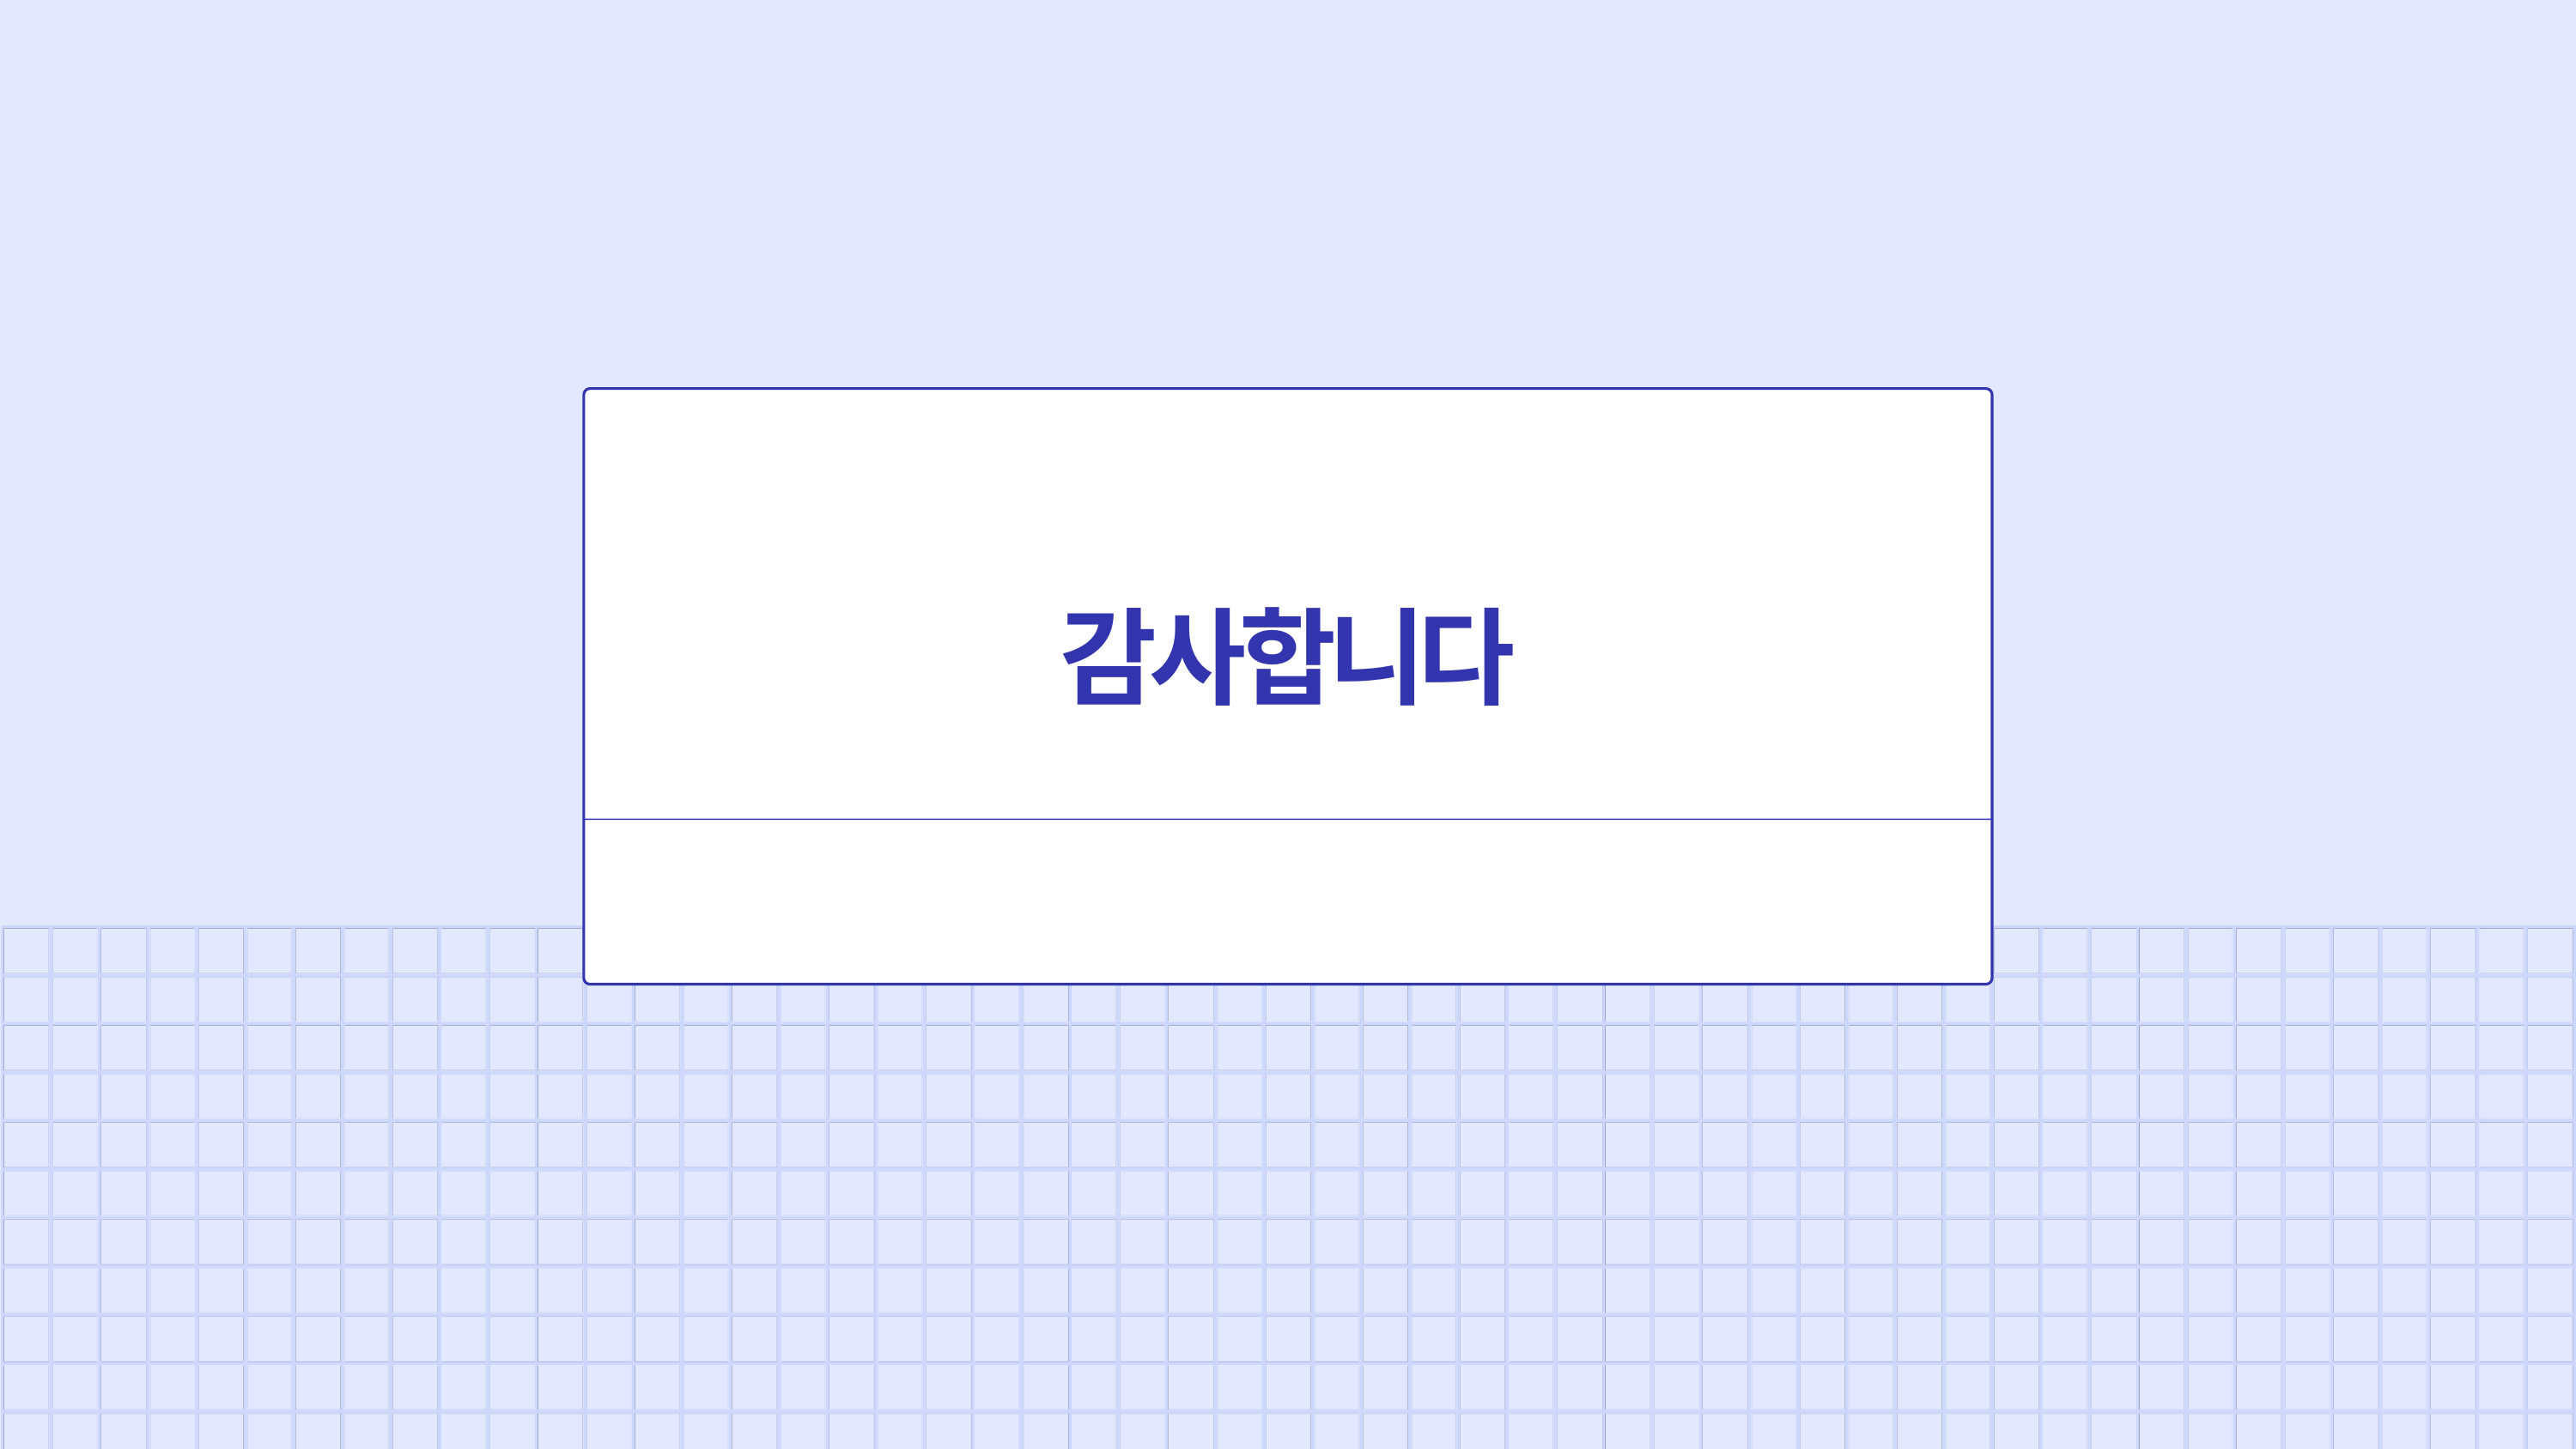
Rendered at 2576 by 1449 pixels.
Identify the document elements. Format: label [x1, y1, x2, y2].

text_box [583, 388, 1993, 985]
text_box [1, 925, 535, 1449]
text_box [1602, 925, 2136, 1449]
text_box [1072, 994, 1602, 1449]
text_box [2136, 925, 2576, 1449]
text_box [535, 925, 1072, 1449]
